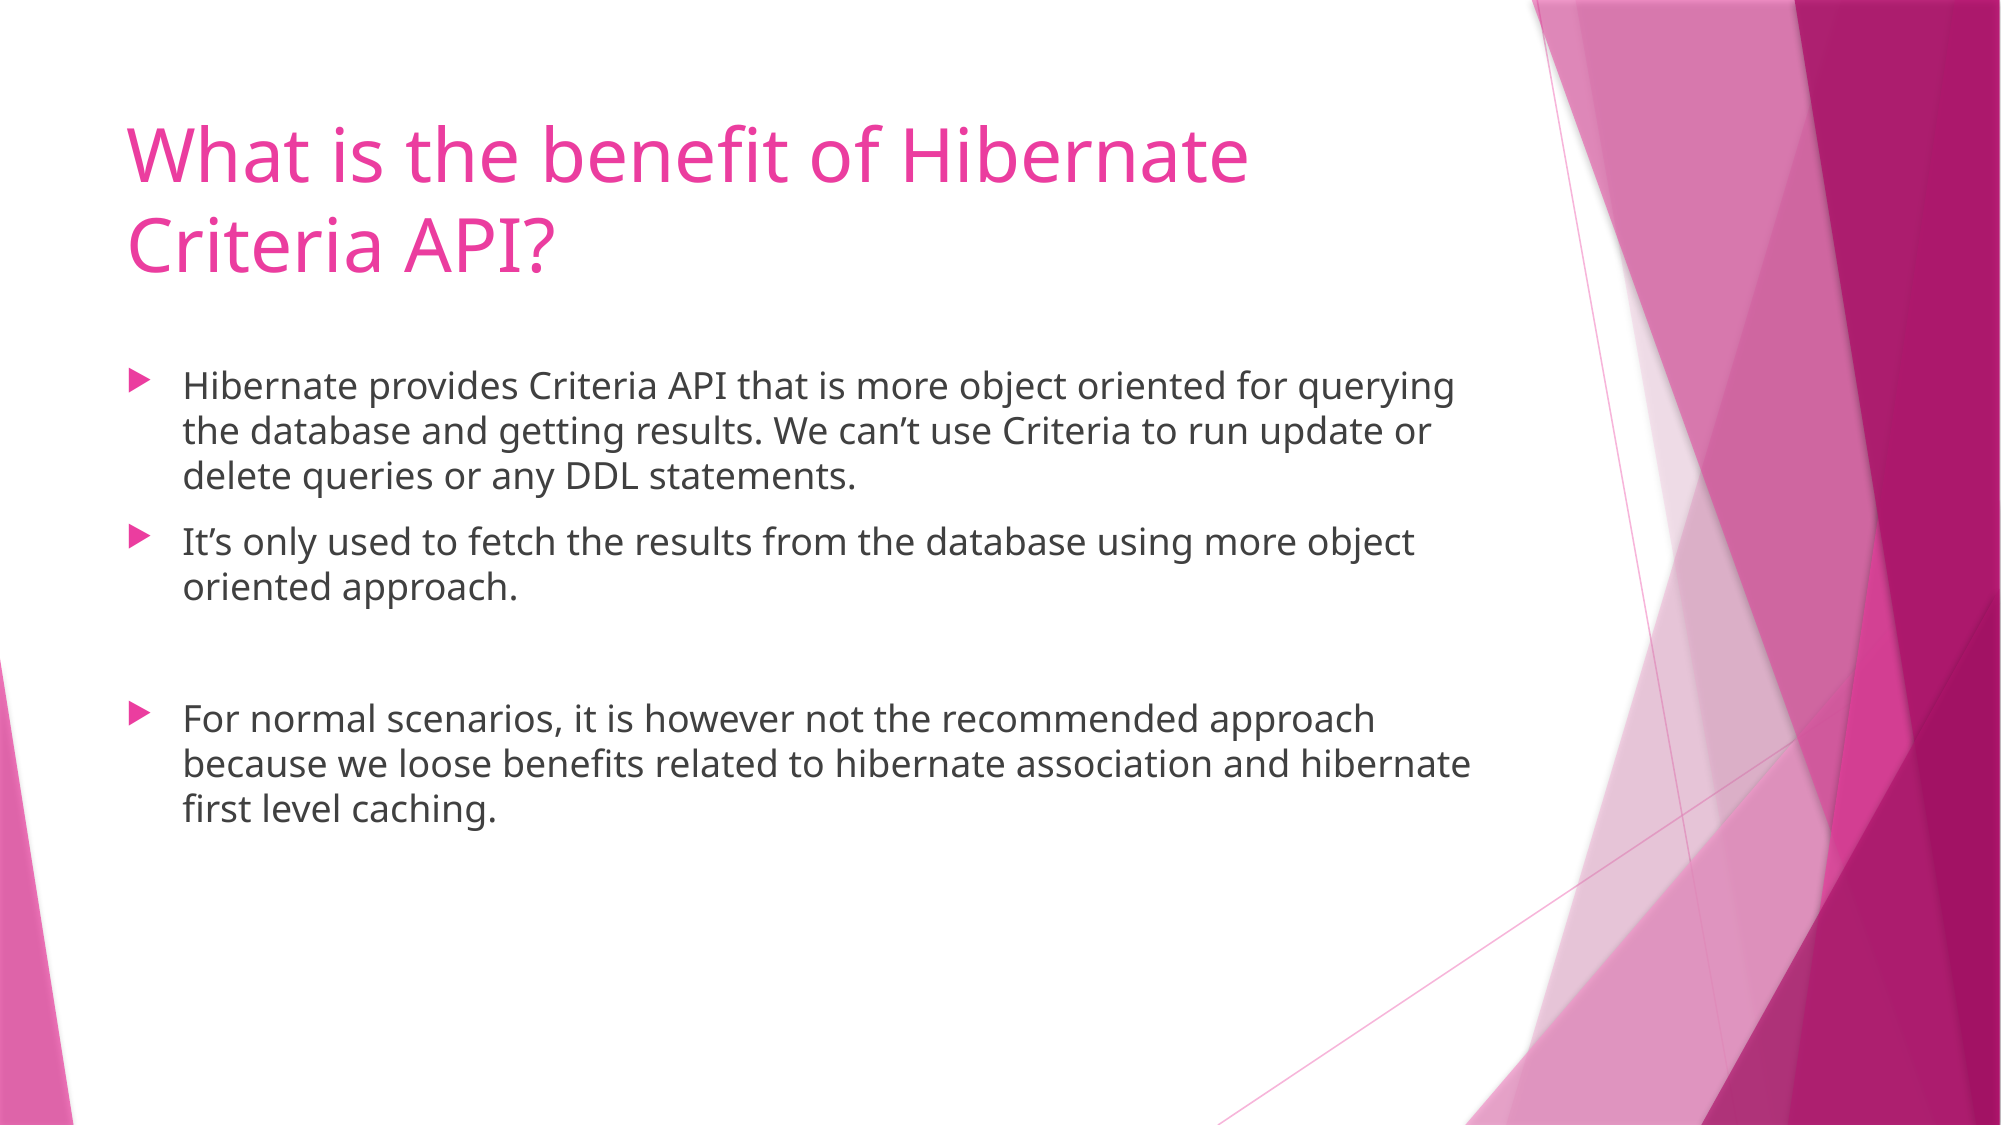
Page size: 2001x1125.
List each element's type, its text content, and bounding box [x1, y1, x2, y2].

list Hibernate provides Criteria API that is more object oriented for querying the database and getting results. We can’t use Criteria to run update or delete queries or any DDL statements. It’s only used to fetch the results from the database using more object oriented approach. For normal scenarios, it is however not the recommended approach because we loose benefits related to hibernate association and hibernate first level caching. [111, 354, 1522, 992]
title What is the benefit of Hibernate Criteria API? [111, 99, 1522, 317]
